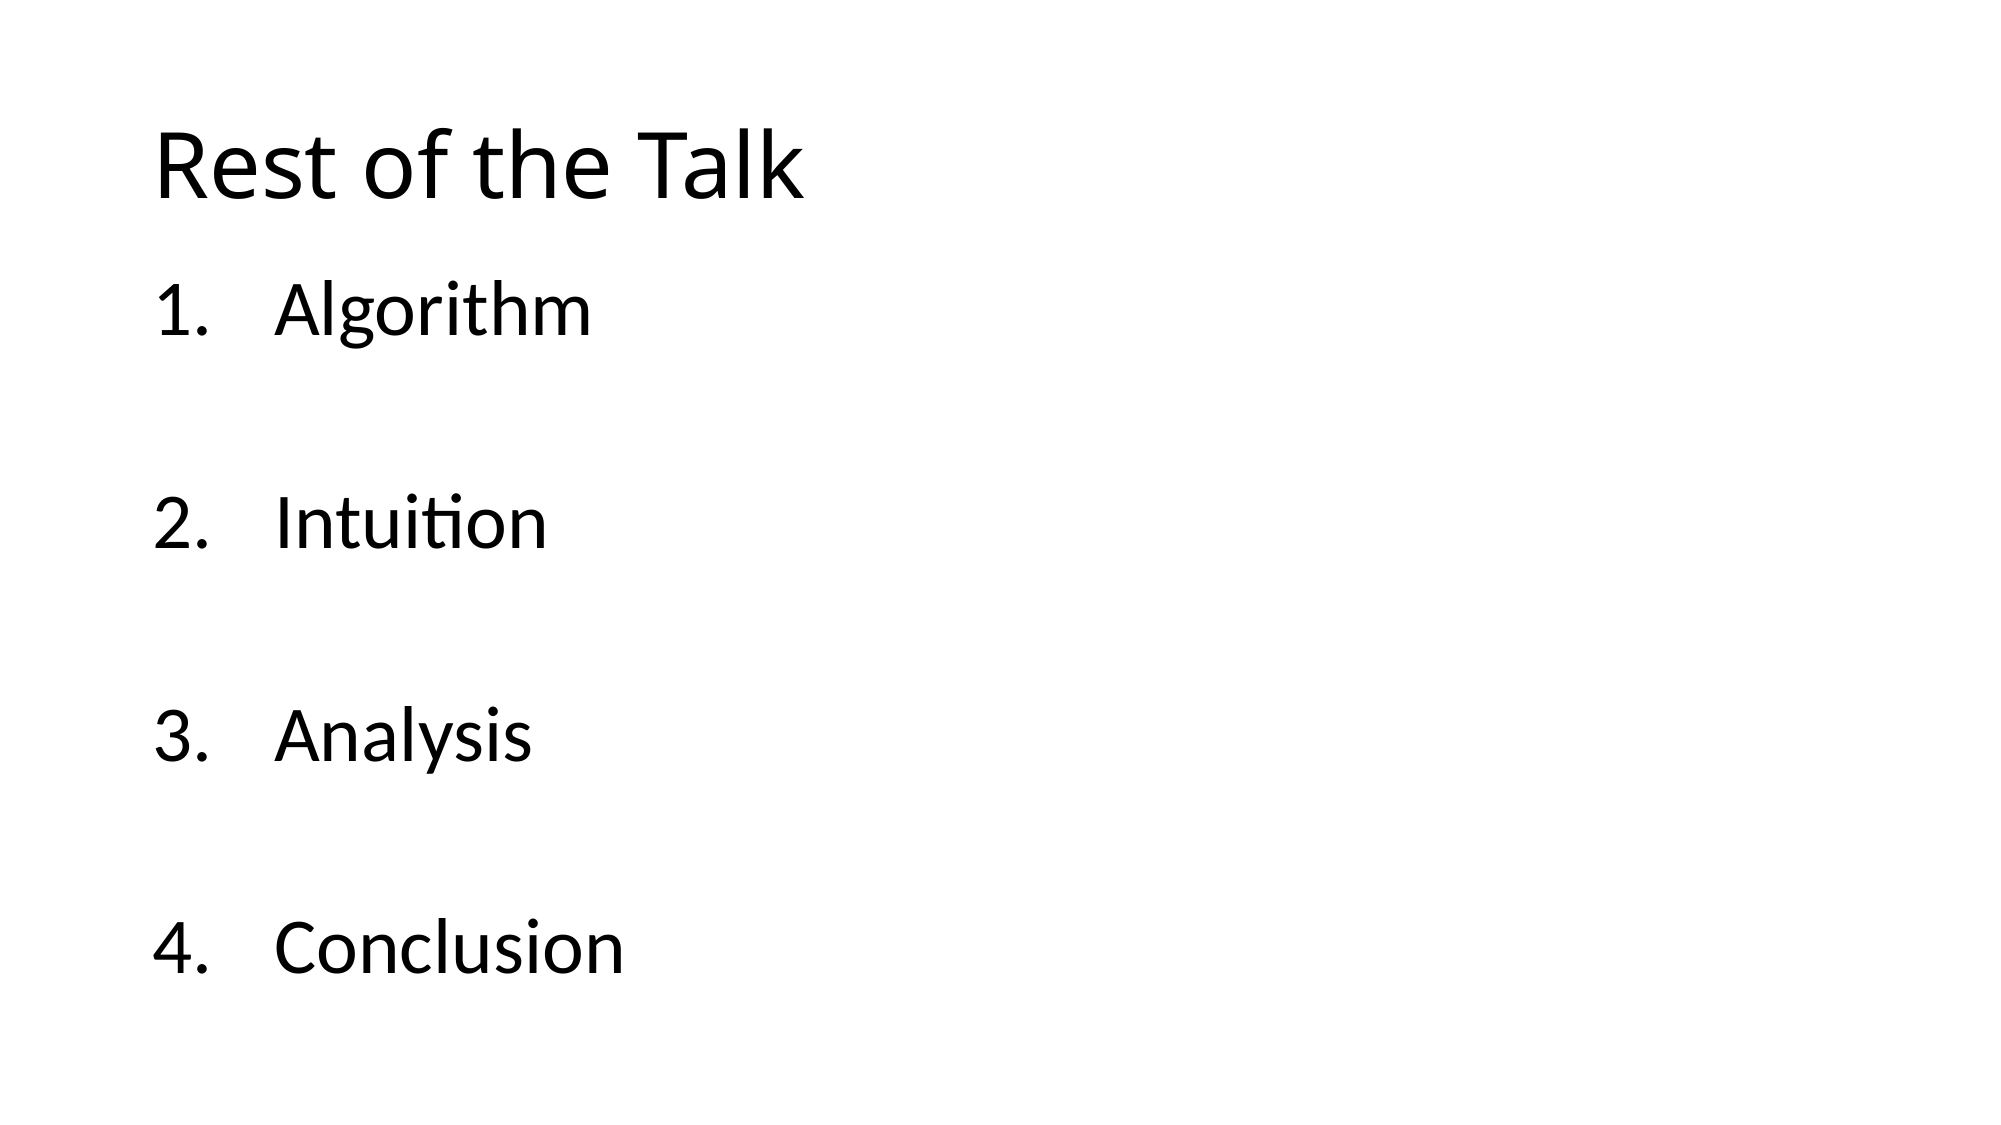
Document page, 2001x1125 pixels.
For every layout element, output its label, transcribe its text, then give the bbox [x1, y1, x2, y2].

list Algorithm Intuition Analysis Conclusion [137, 259, 1863, 1014]
title Rest of the Talk [137, 59, 1863, 259]
